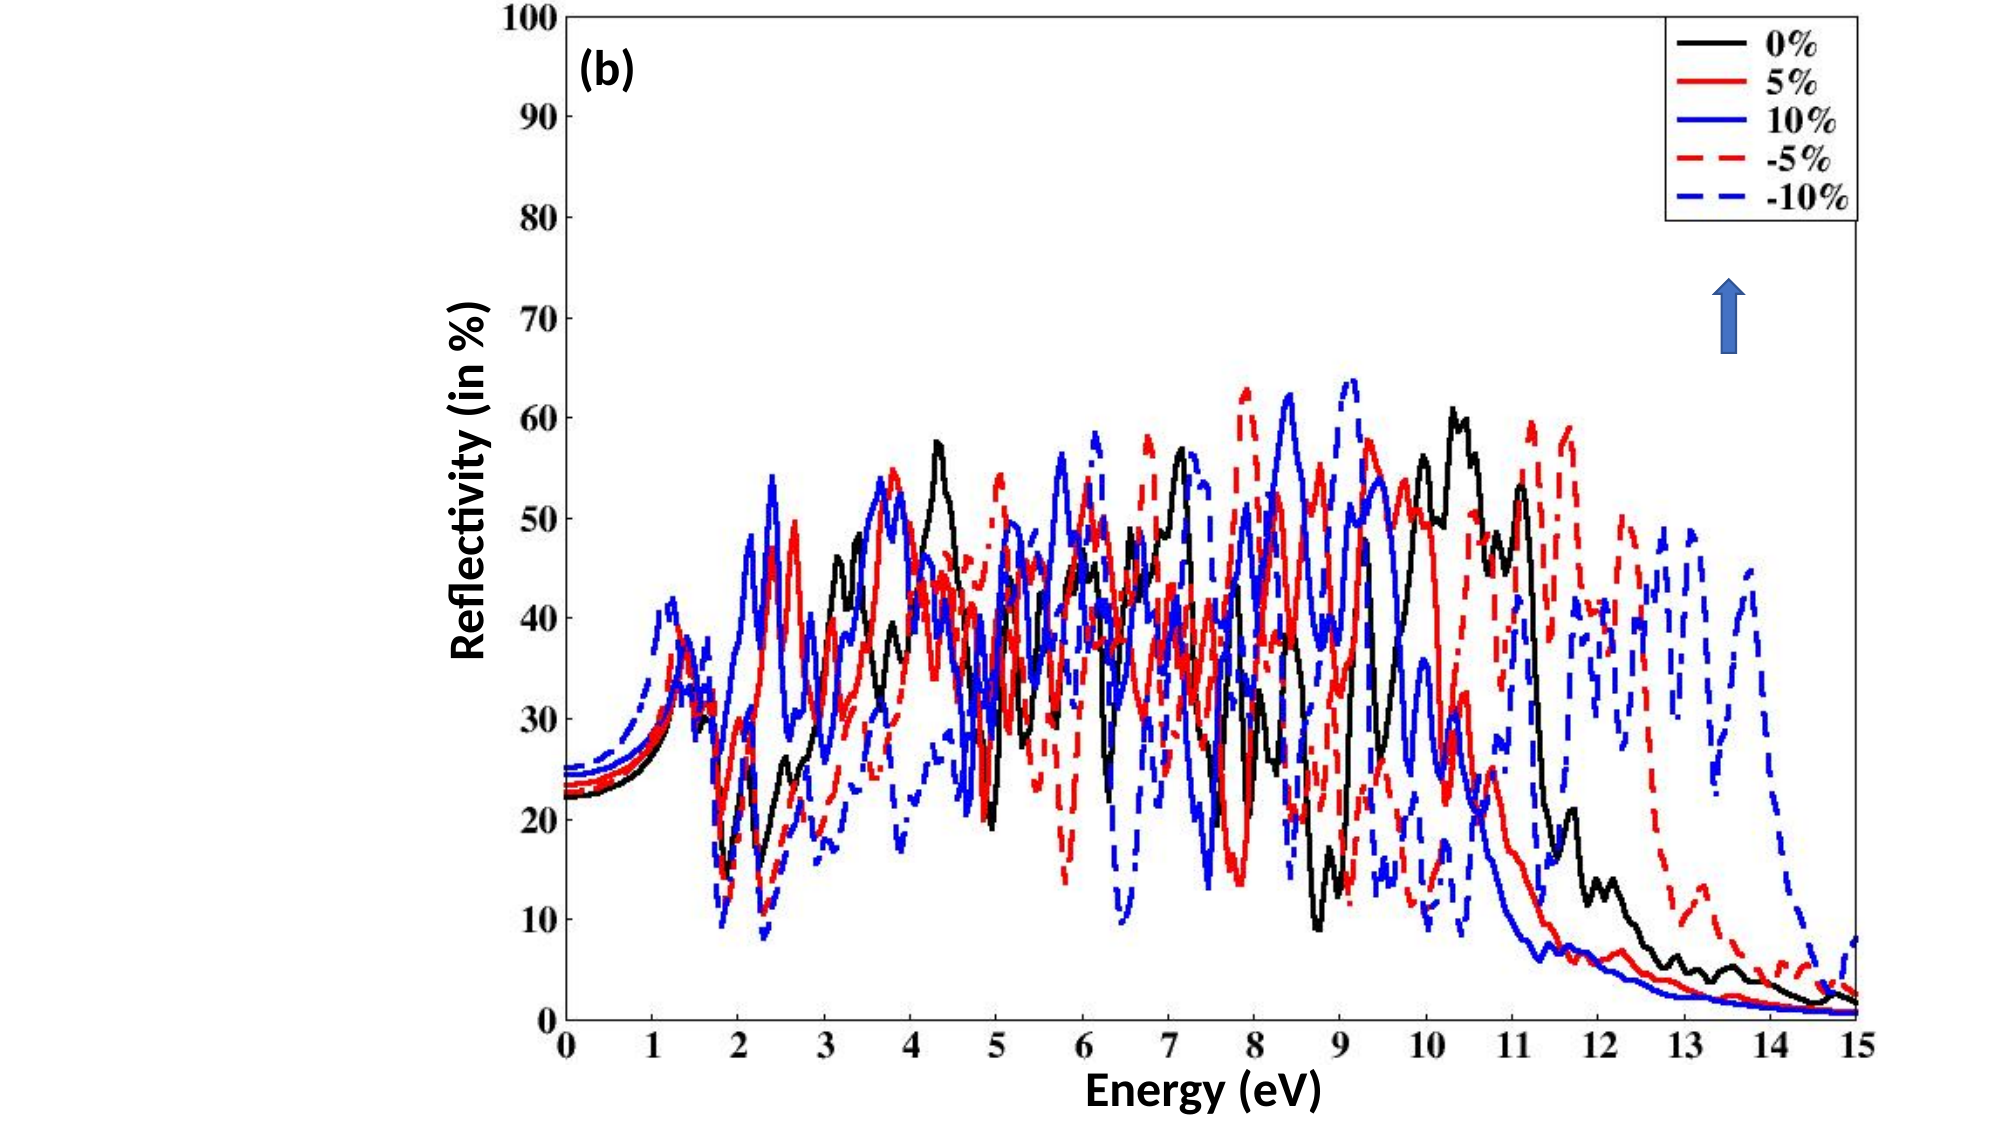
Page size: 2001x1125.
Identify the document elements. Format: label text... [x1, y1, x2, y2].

picture [496, 0, 1878, 1065]
text_box Reflectivity (in %) [426, 285, 496, 677]
text_box Energy (eV) [1070, 1065, 1339, 1124]
